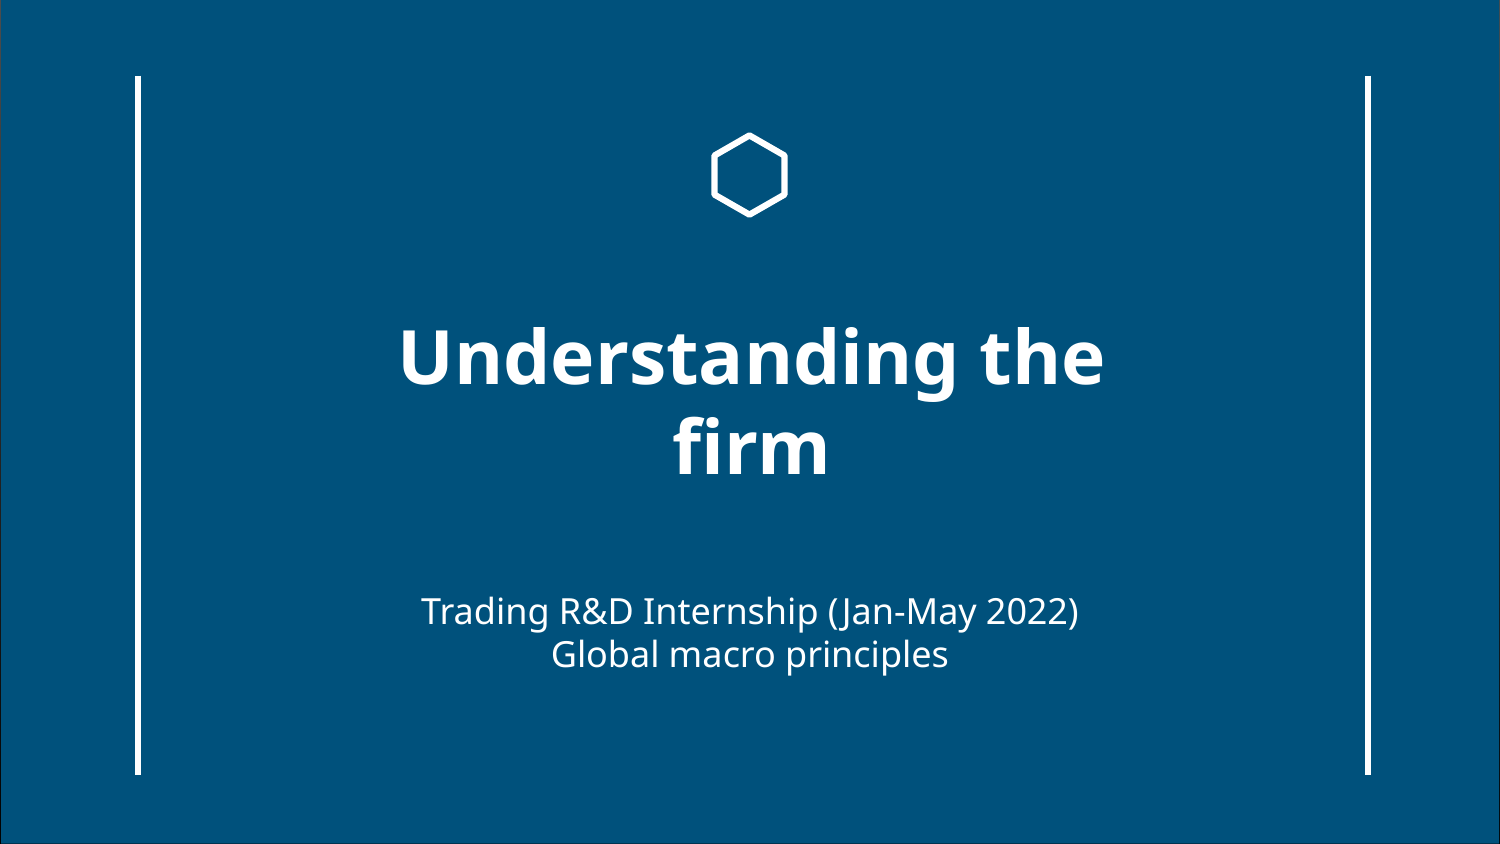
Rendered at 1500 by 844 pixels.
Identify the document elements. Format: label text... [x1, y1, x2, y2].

subtitle Trading R&D Internship (Jan-May 2022) Global macro principles [398, 573, 1102, 703]
title Understanding the firm [308, 237, 1195, 561]
